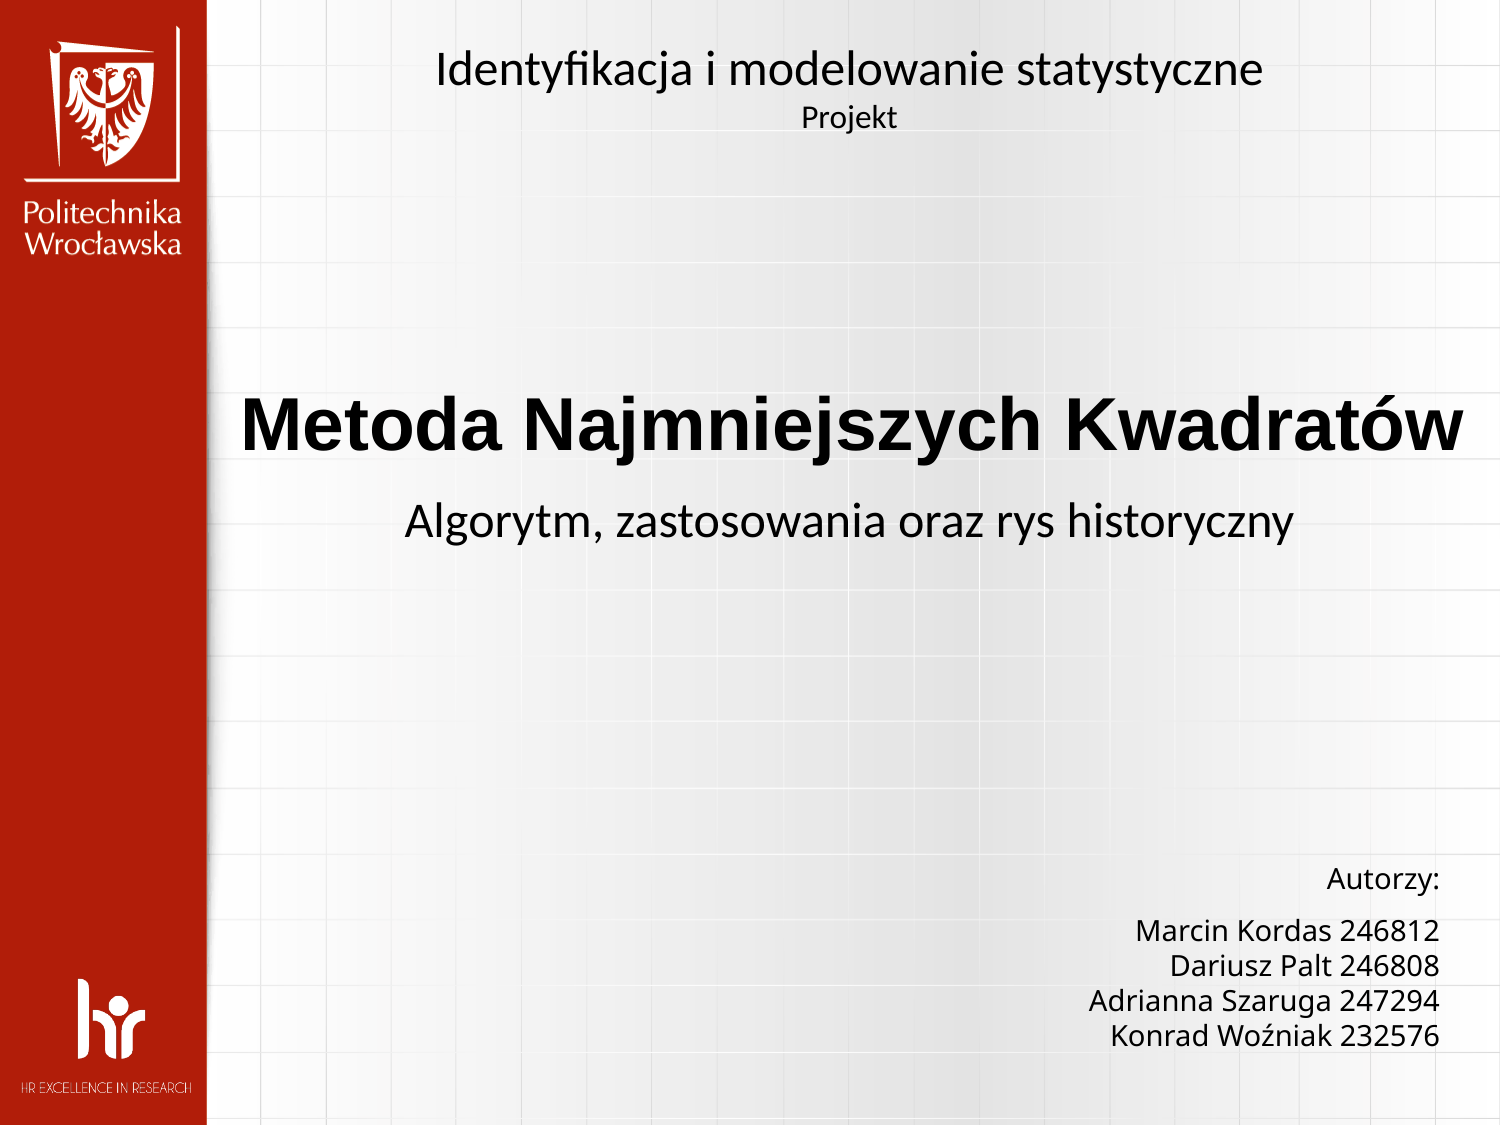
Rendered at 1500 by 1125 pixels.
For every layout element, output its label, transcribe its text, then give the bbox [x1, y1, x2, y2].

text_box Identyfikacja i modelowanie statystyczne Projekt [204, 27, 1496, 183]
text_box Autorzy: Marcin Kordas 246812 Dariusz Palt 246808 Adrianna Szaruga 247294 Konrad Woźniak 232576 [1033, 852, 1456, 1060]
list Metoda Najmniejszych Kwadratów [214, 278, 1500, 563]
text_box Algorytm, zastosowania oraz rys historyczny [204, 479, 1496, 615]
picture [0, 0, 1500, 1125]
